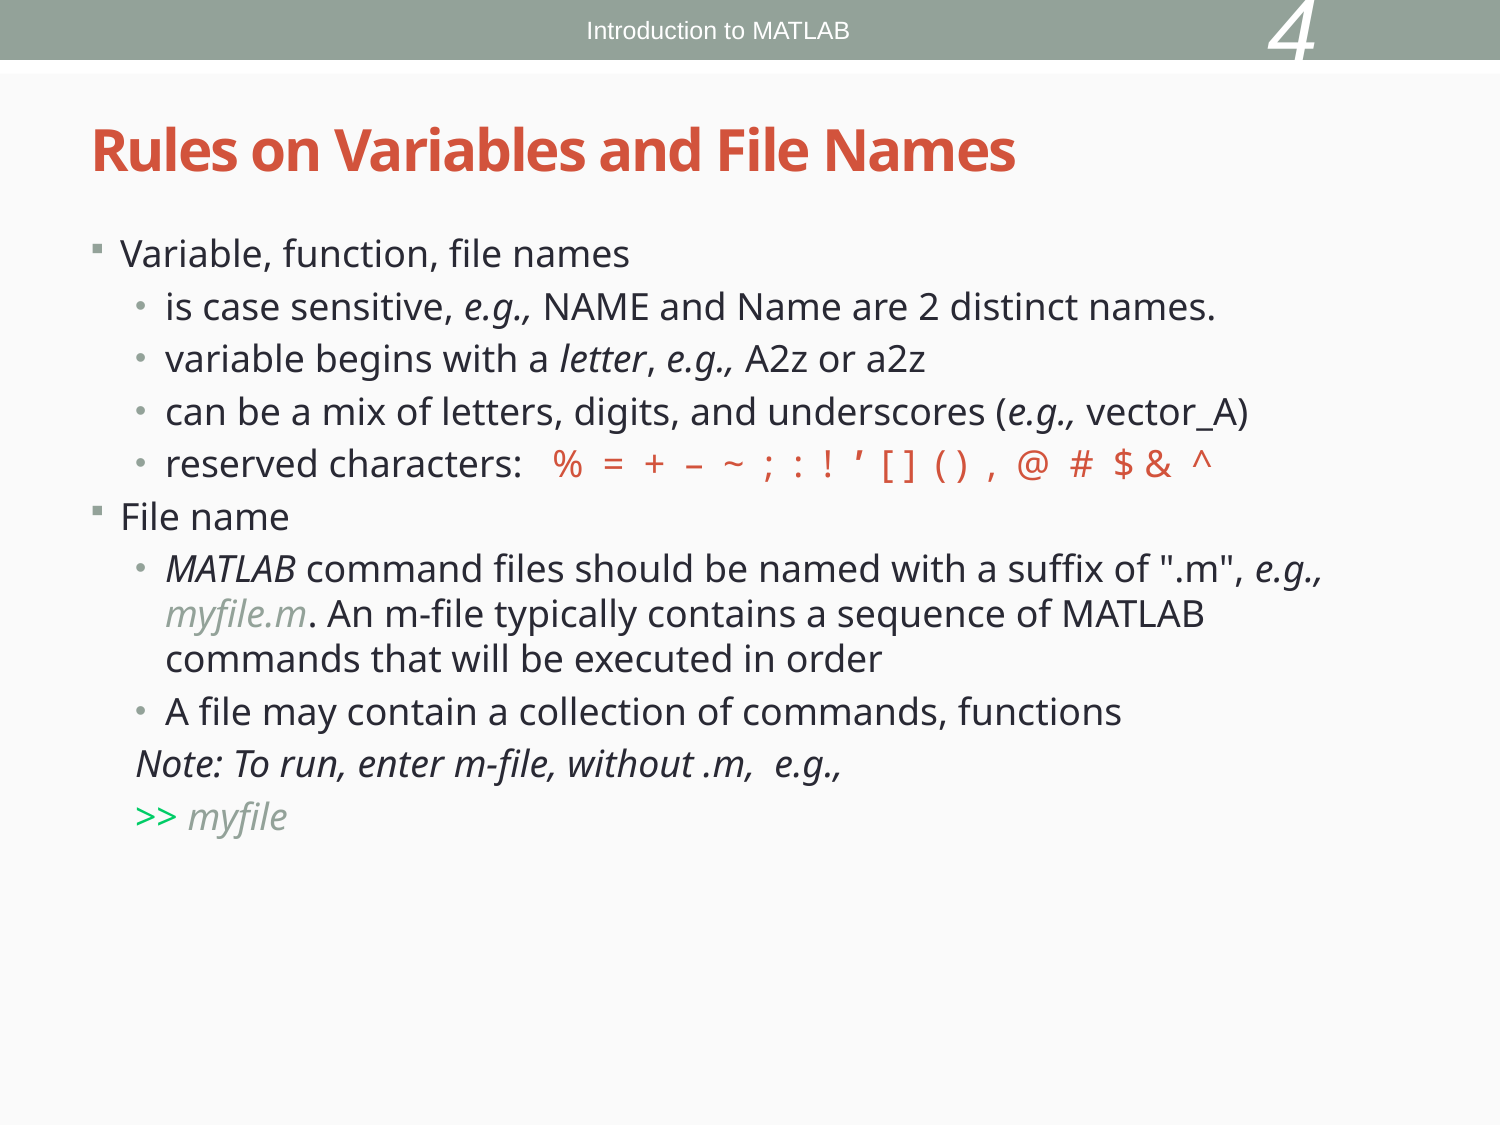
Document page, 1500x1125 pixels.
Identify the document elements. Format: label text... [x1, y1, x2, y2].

footer Introduction to MATLAB [381, 3, 1057, 57]
list Variable, function, file names is case sensitive, e.g., NAME and Name are 2 distinct names. variable begins with a letter, e.g., A2z or a2z can be a mix of letters, digits, and underscores (e.g., vector_A) reserved characters: % = + – ~ ; : ! ' [ ] ( ) , @ # $ & ^ File name MATLAB command files should be named with a suffix of ".m", e.g., myfile.m. An m-file typically contains a sequence of MATLAB commands that will be executed in order A file may contain a collection of commands, functions Note: To run, enter m-file, without .m, e.g., >> myfile [75, 230, 1425, 1073]
title Rules on Variables and File Names [75, 66, 1425, 230]
slide_number 4 [1252, 0, 1428, 54]
